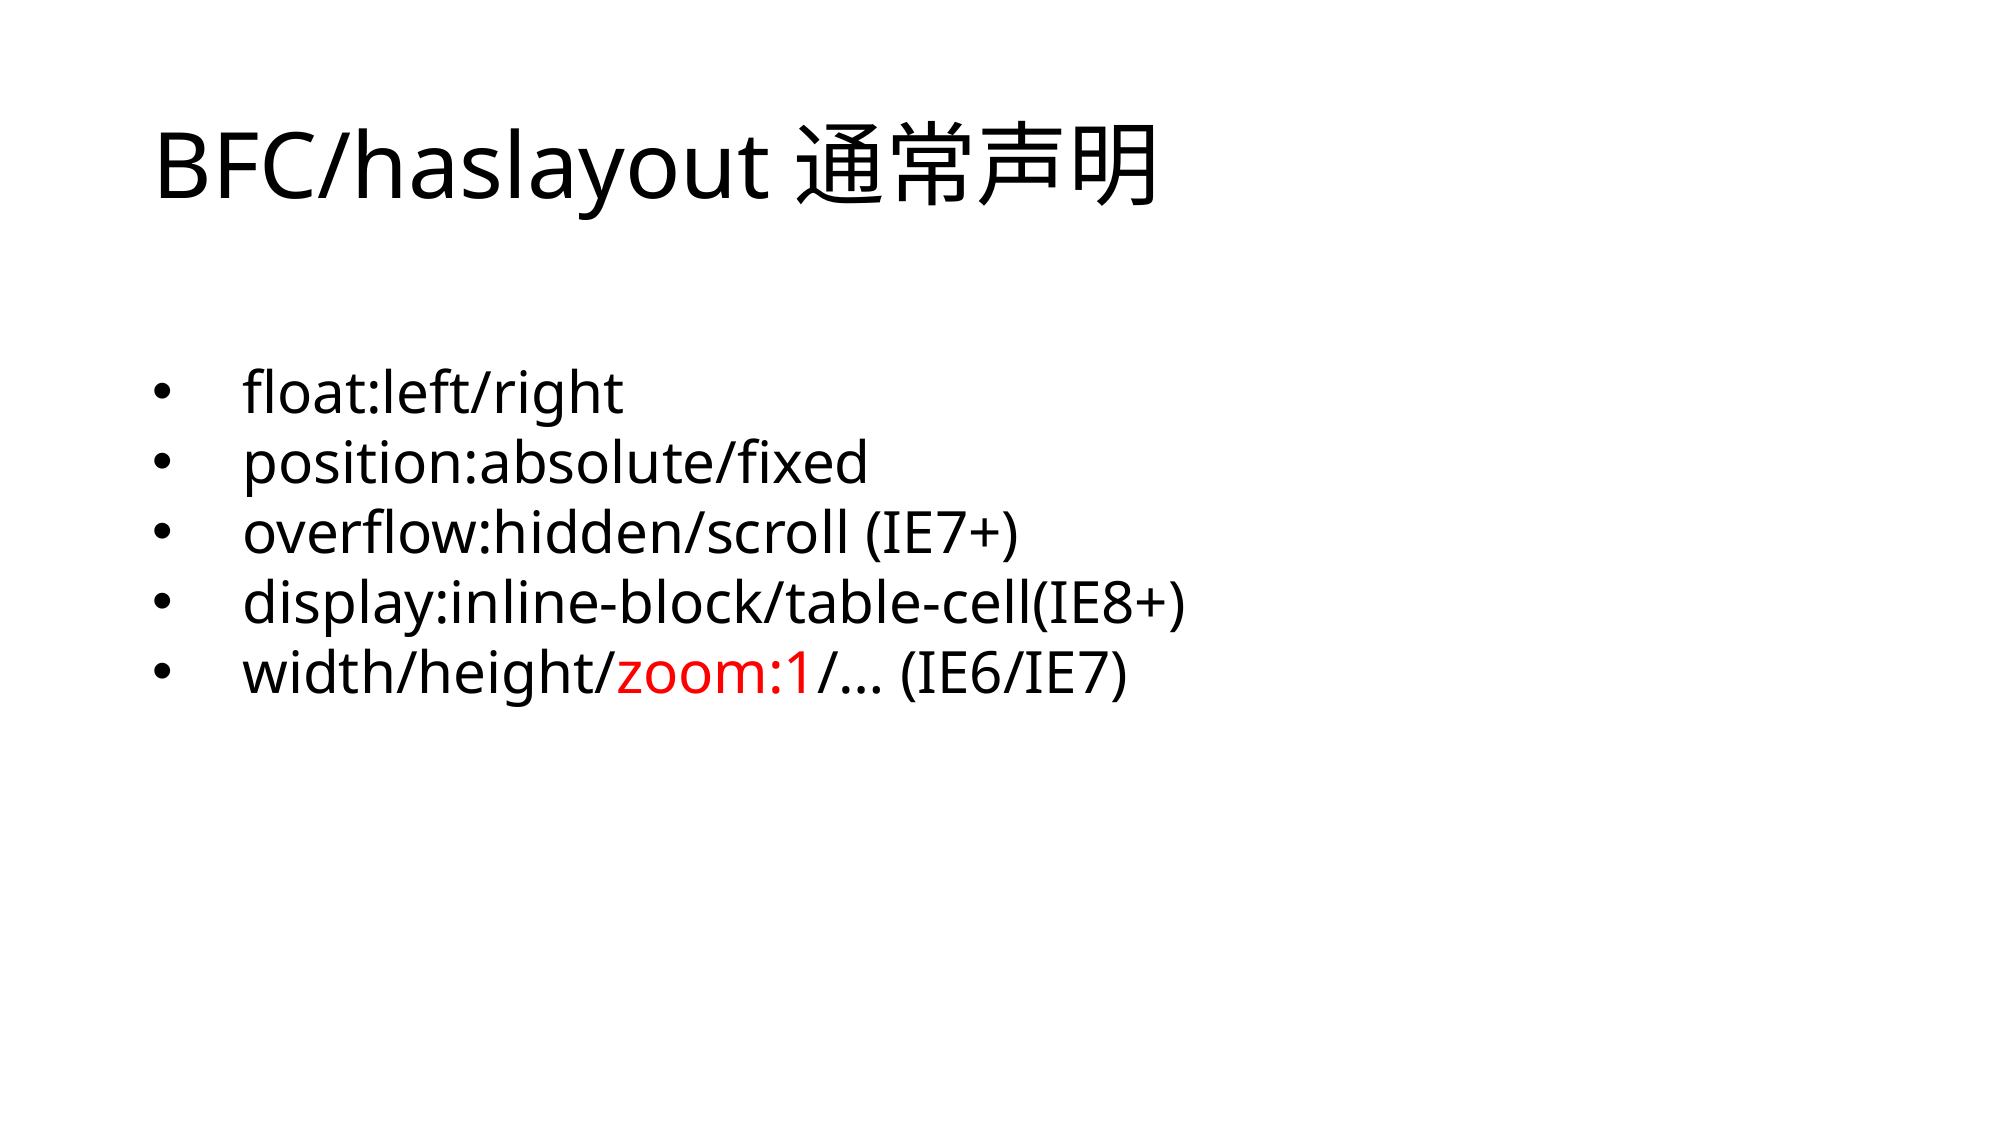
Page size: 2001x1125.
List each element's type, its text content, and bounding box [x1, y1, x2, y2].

title BFC/haslayout通常声明 [137, 59, 1863, 278]
text_box float:left/right position:absolute/fixed overflow:hidden/scroll (IE7+) display:inline-block/table-cell(IE8+) width/height/zoom:1/… (IE6/IE7) [137, 348, 1773, 713]
